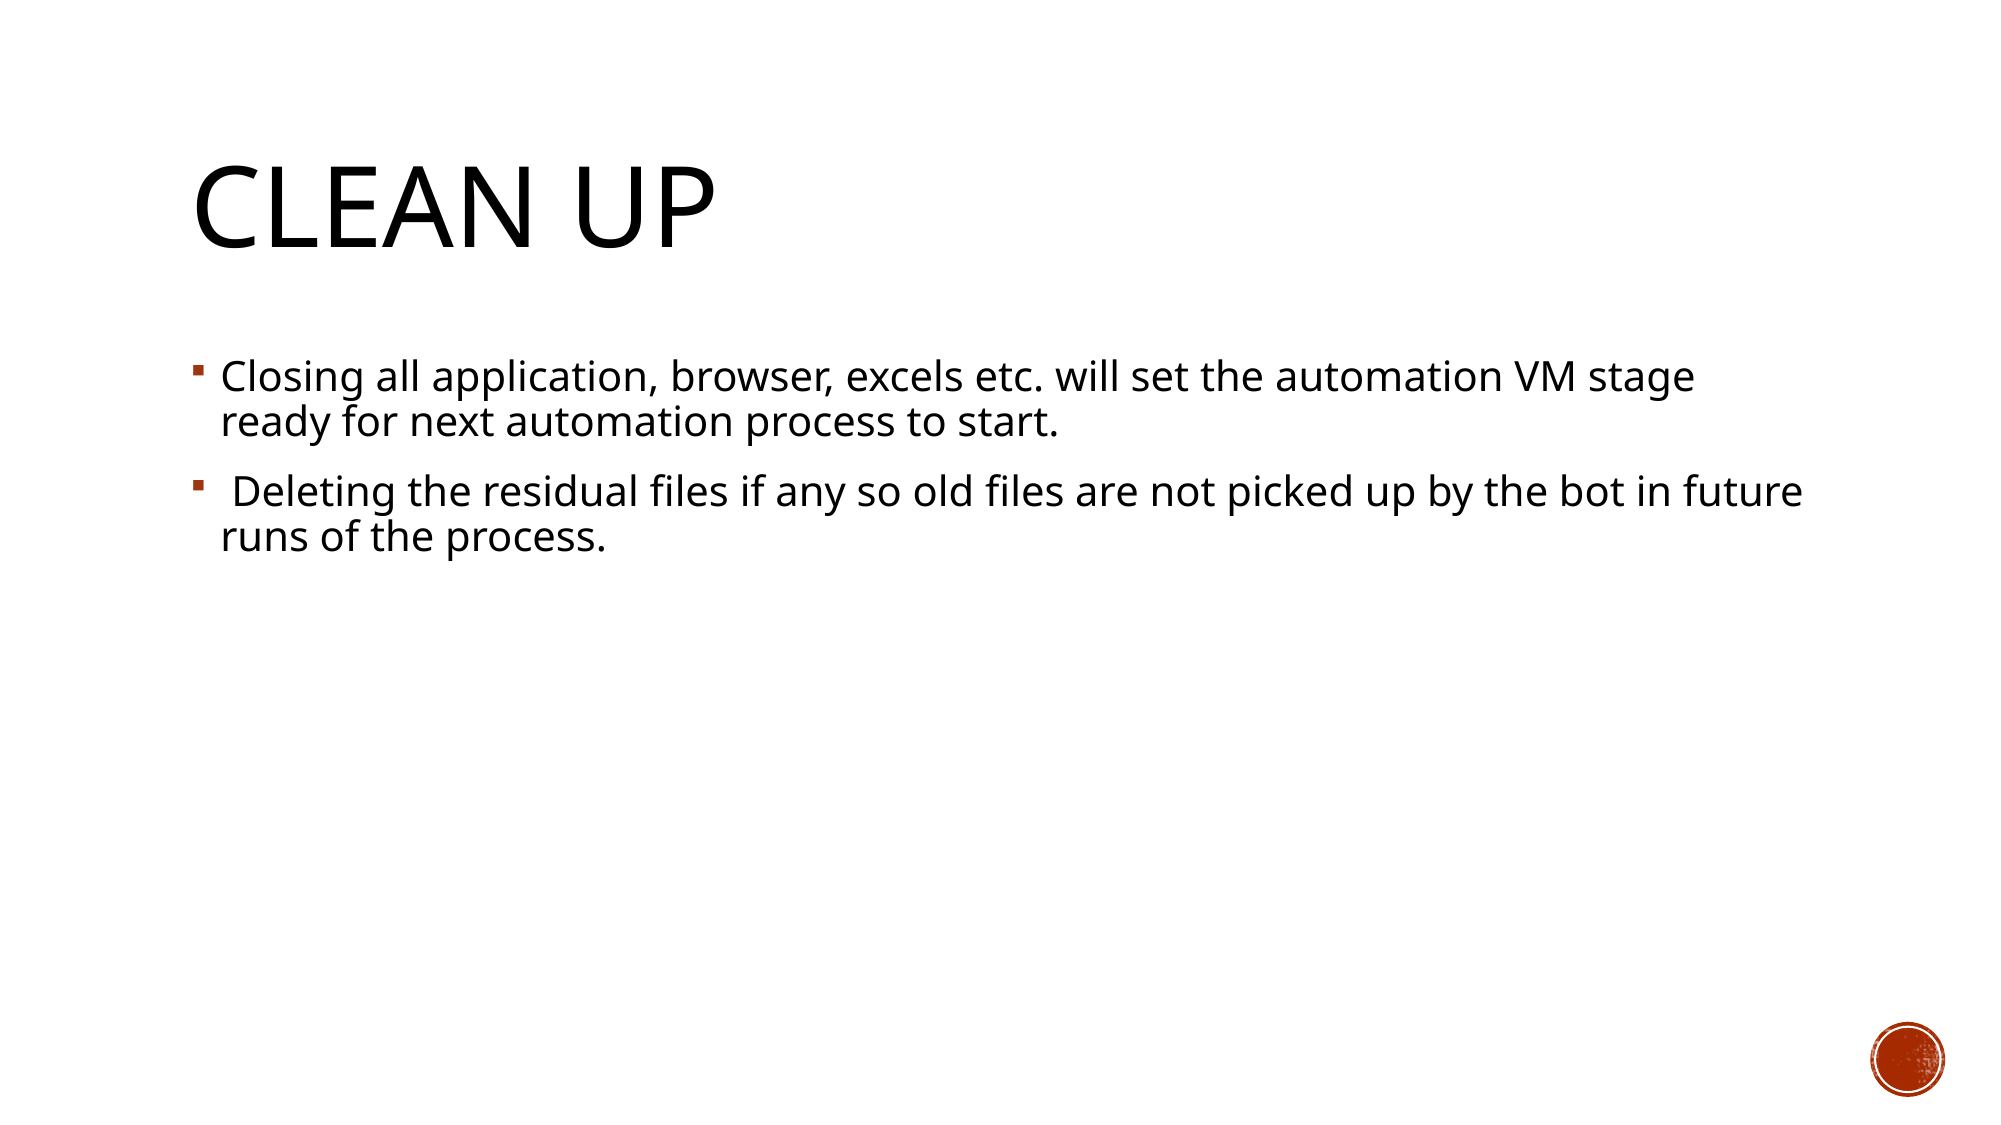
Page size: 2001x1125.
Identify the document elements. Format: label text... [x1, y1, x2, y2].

list Closing all application, browser, excels etc. will set the automation VM stage ready for next automation process to start. Deleting the residual files if any so old files are not picked up by the bot in future runs of the process. [175, 348, 1826, 1013]
title Clean up [175, 79, 1826, 344]
